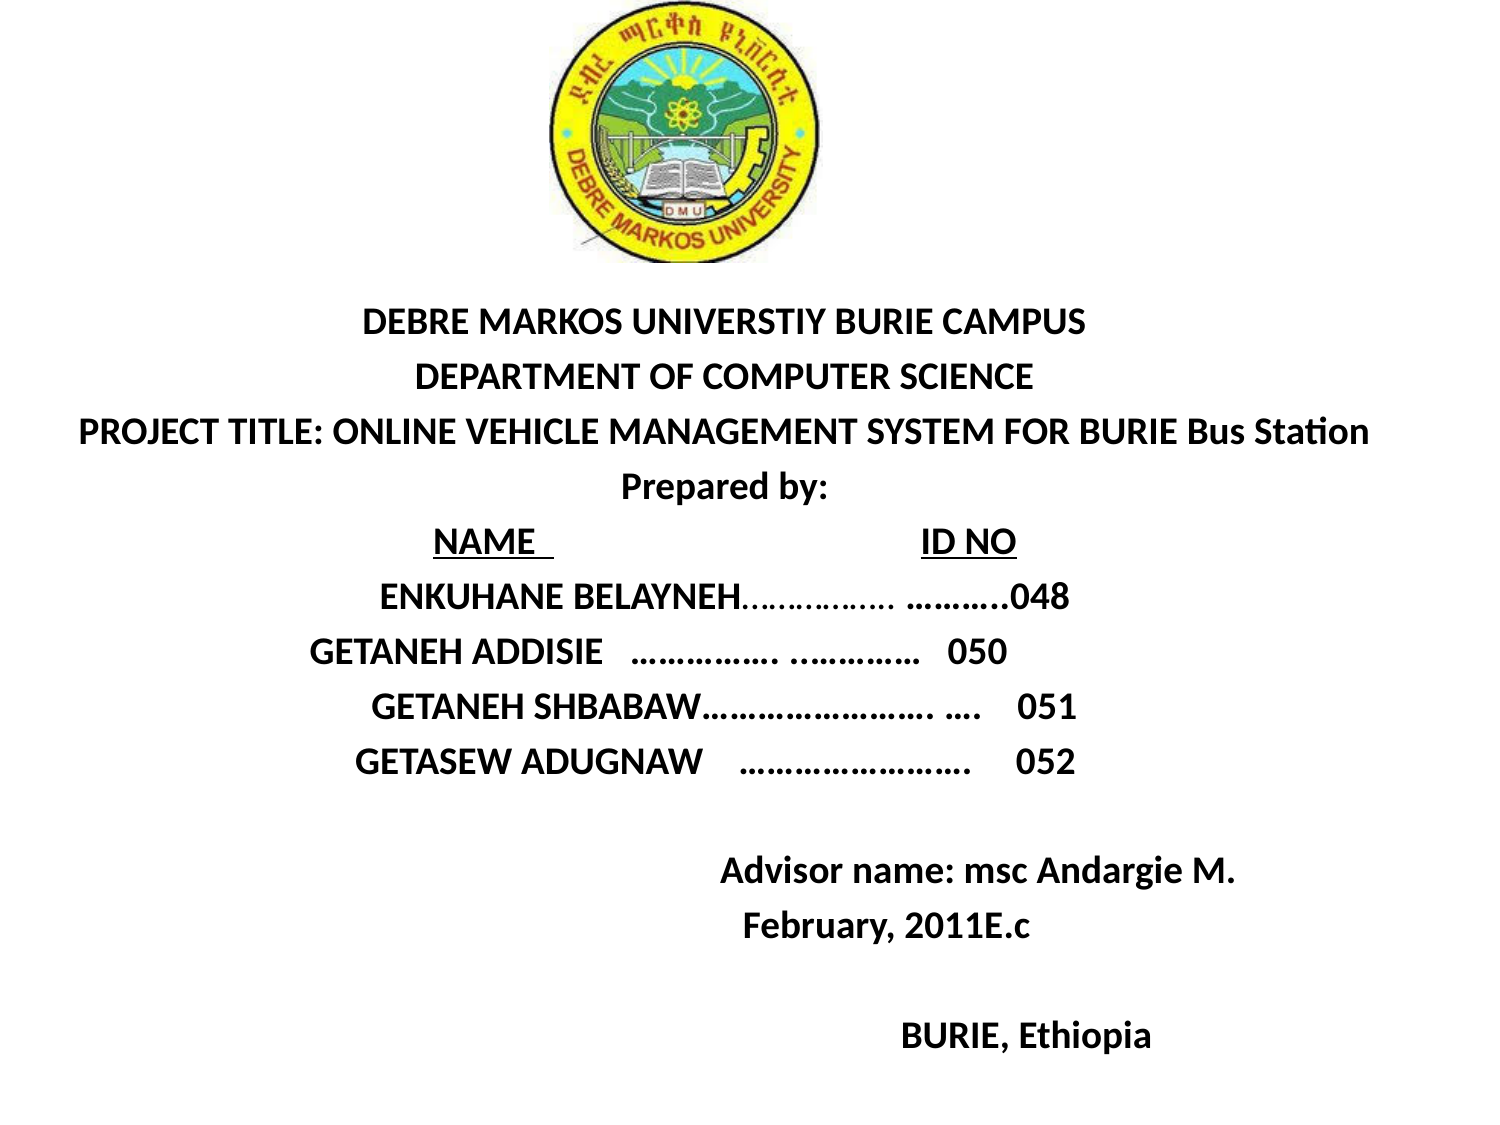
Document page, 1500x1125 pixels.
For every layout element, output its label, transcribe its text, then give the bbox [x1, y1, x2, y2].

picture [549, 0, 823, 263]
subtitle DEBRE MARKOS UNIVERSTIY BURIE CAMPUS DEPARTMENT OF COMPUTER SCIENCE PROJECT TITLE: ONLINE VEHICLE MANAGEMENT SYSTEM FOR BURIE Bus Station Prepared by: NAME ID NO ENKUHANE BELAYNEH…………….. ………..048 GETANEH ADDISIE ……………. ..………… 050 GETANEH SHBABAW……………………. …. 051 GETASEW ADUGNAW ……………………. 052 Advisor name: msc Andargie M. February, 2011E.c BURIE, Ethiopia [62, 287, 1388, 1088]
